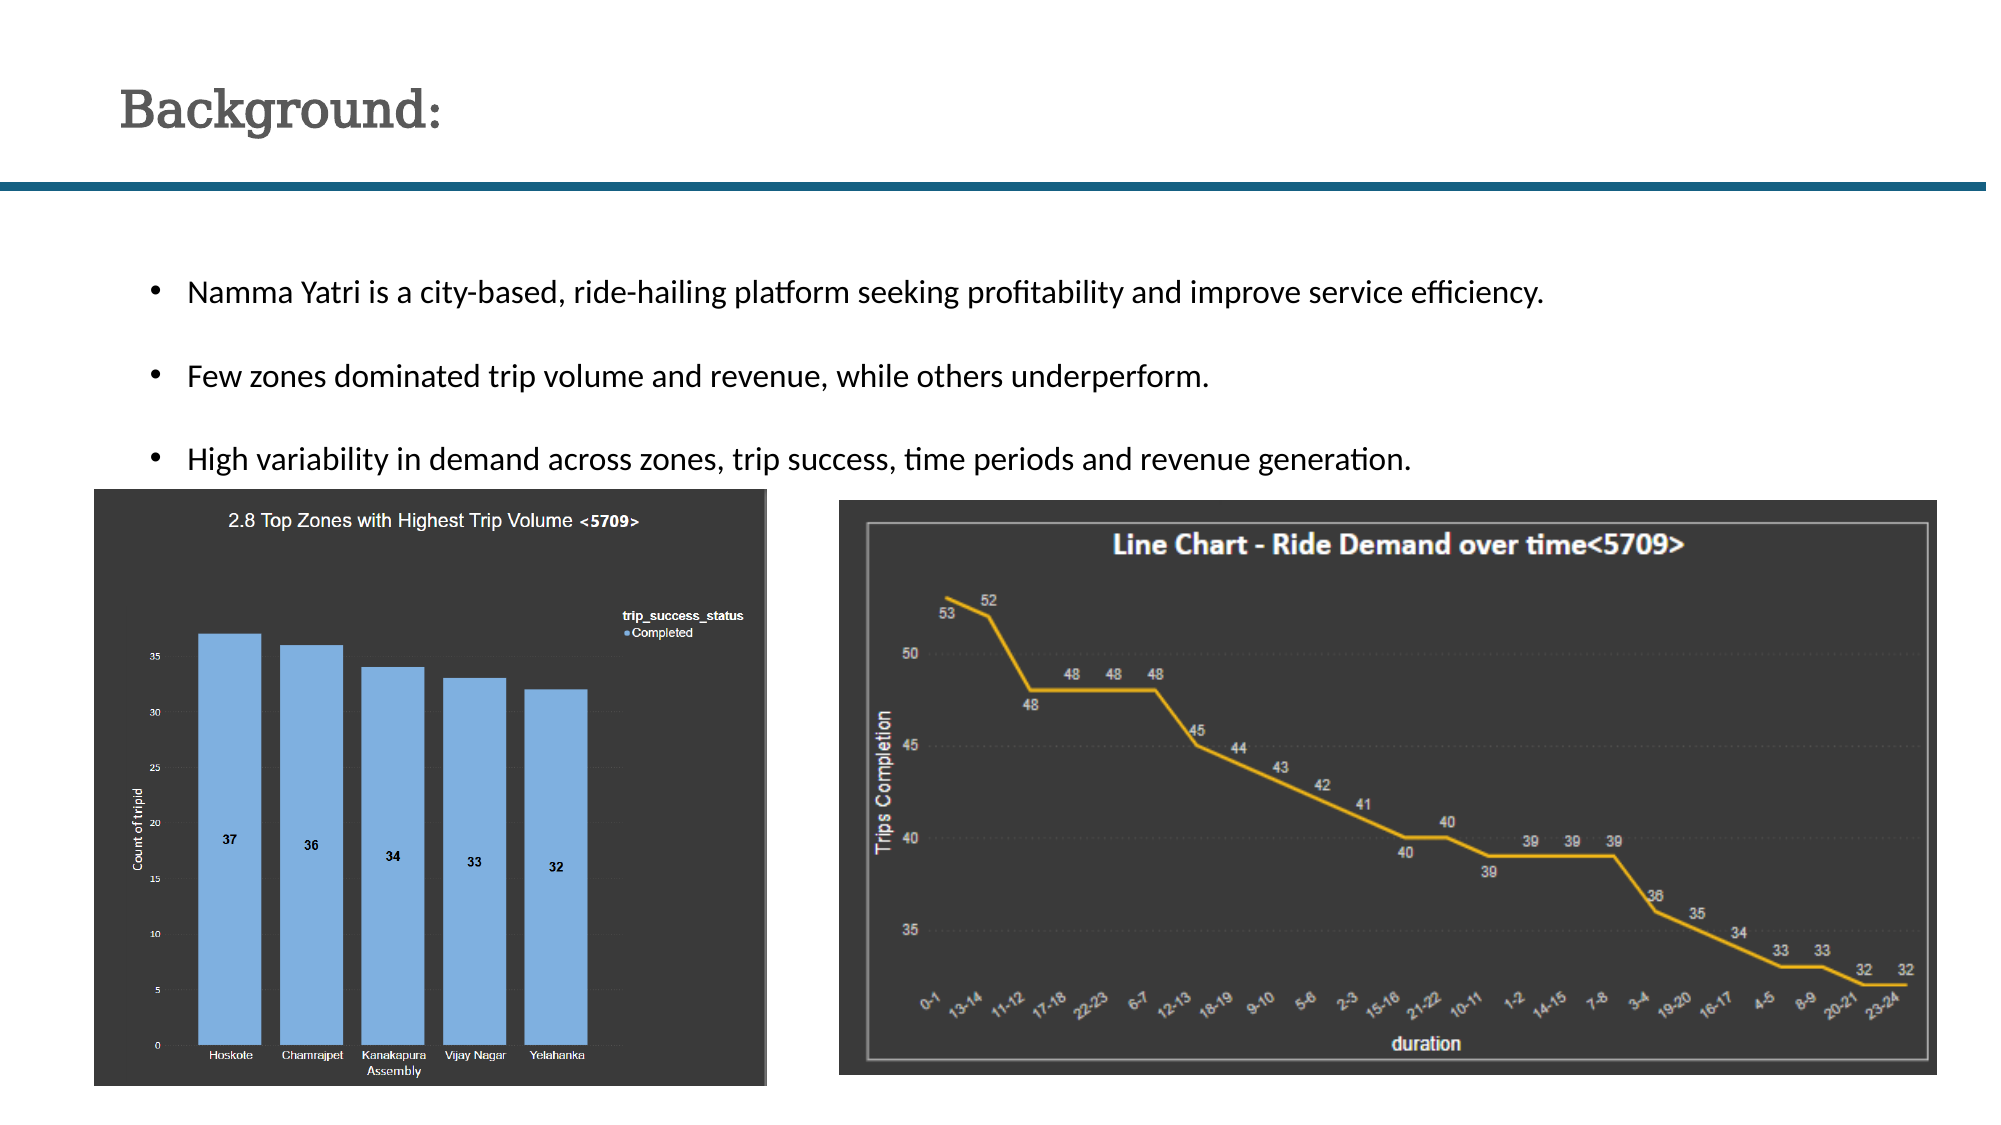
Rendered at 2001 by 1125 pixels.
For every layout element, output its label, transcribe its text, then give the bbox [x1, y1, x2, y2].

picture [838, 499, 1937, 1076]
title Background: [104, 61, 1069, 153]
picture [93, 488, 768, 1086]
list Namma Yatri is a city-based, ride-hailing platform seeking profitability and improve service efficiency. Few zones dominated trip volume and revenue, while others underperform. High variability in demand across zones, trip success, time periods and revenue generation. [134, 257, 1896, 537]
